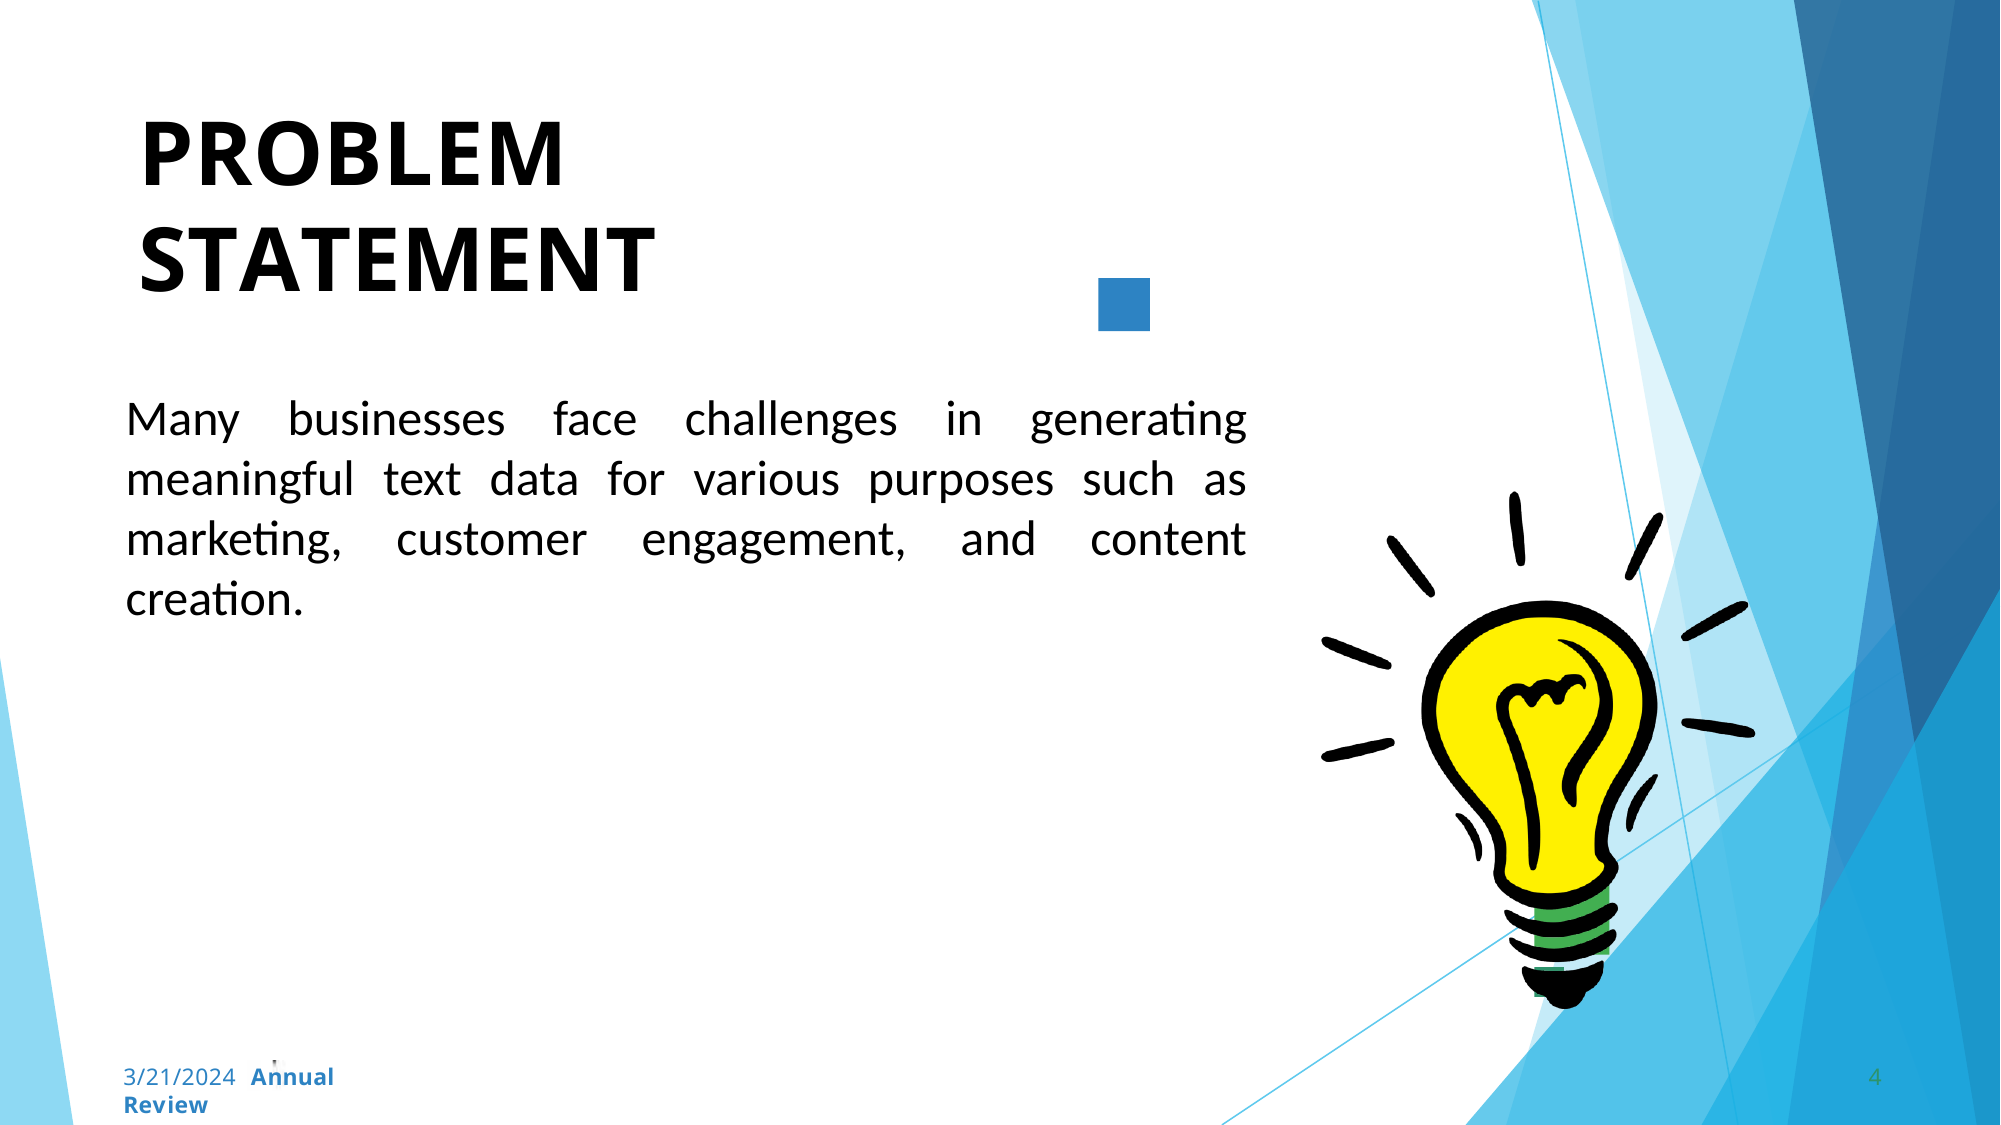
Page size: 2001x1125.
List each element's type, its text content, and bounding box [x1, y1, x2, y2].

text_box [1310, 480, 1765, 1016]
text_box Many businesses face challenges in generating meaningful text data for various purposes such as marketing, customer engagement, and content creation. [110, 377, 1263, 633]
slide_number <number> [1862, 1061, 1888, 1125]
text_box [1098, 278, 1150, 332]
text_box 3/21/2024 Annual Review [121, 1103, 417, 1118]
title PROBLEM STATEMENT [136, 94, 1062, 310]
picture [110, 1060, 463, 1094]
